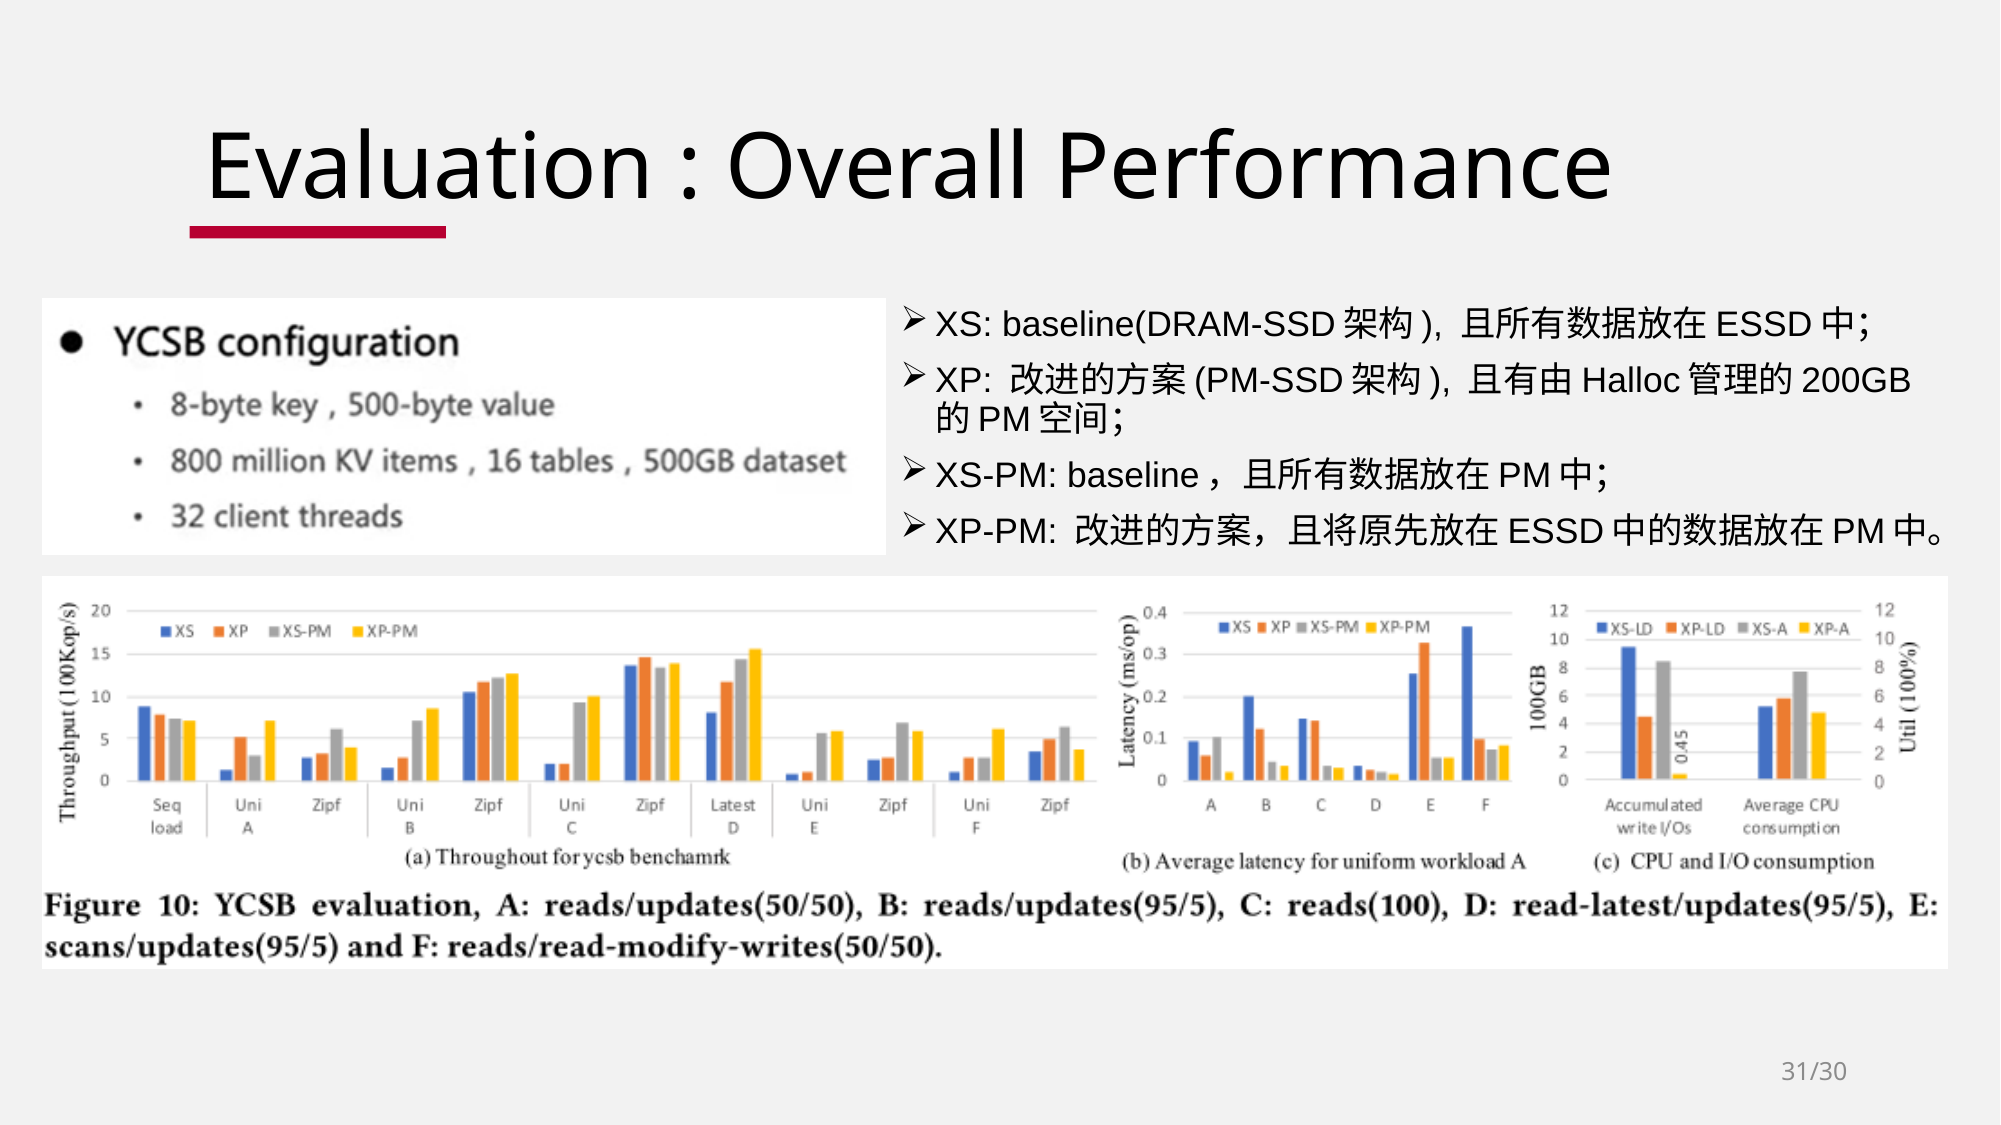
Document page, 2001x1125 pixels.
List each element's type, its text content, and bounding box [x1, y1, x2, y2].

text_box XS: baseline(DRAM-SSD架构), 且所有数据放在ESSD中； XP: 改进的方案(PM-SSD架构), 且有由Halloc管理的200GB的PM空间； XS-PM: baseline，且所有数据放在PM中； XP-PM: 改进的方案，且将原先放在ESSD中的数据放在PM中。 [885, 298, 1948, 573]
title Evaluation : Overall Performance [189, 59, 1863, 278]
picture [41, 298, 886, 556]
picture [41, 576, 1949, 969]
slide_number 31/30 [1412, 1042, 1863, 1103]
